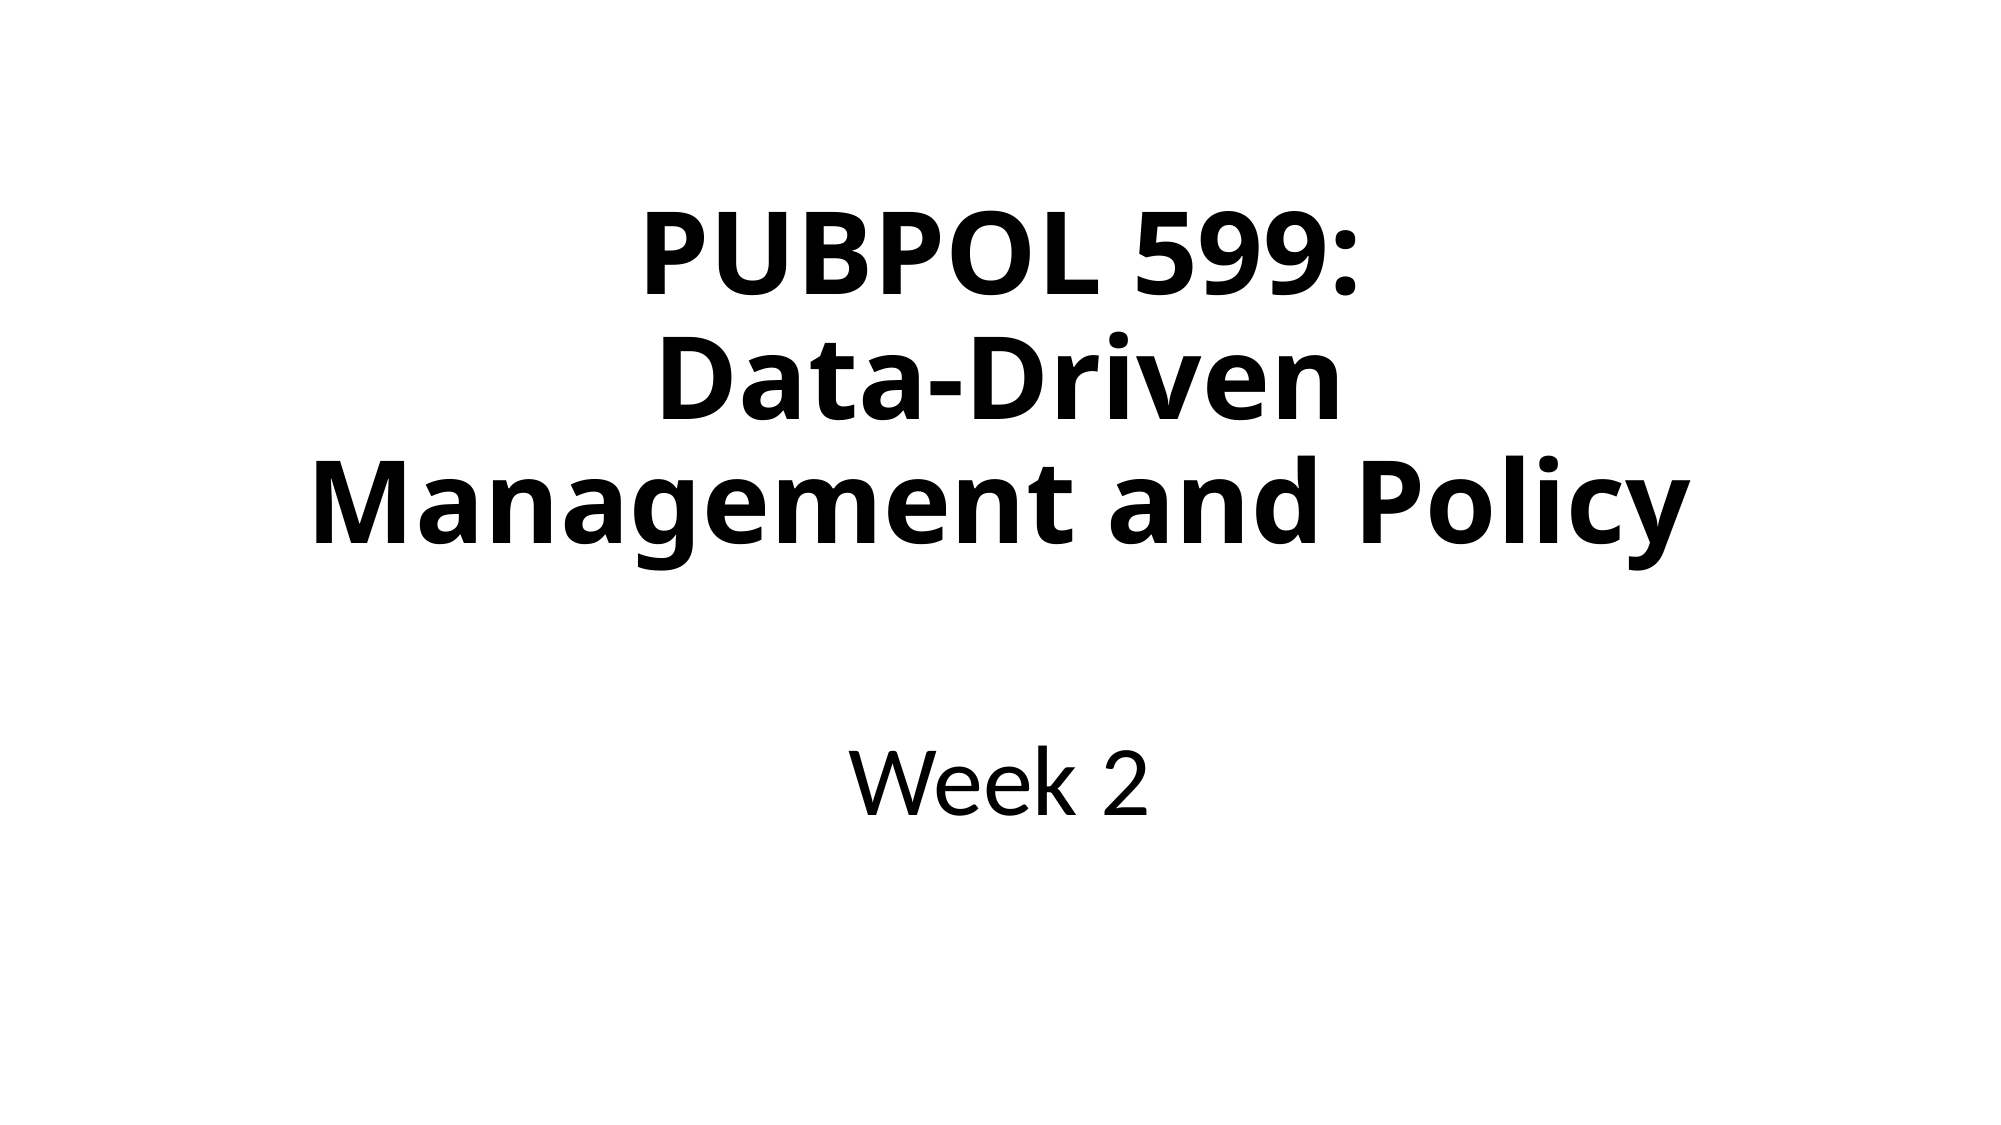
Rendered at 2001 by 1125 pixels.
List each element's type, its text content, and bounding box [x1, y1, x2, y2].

subtitle Week 2 [249, 721, 1750, 993]
title PUBPOL 599: Data-Driven Management and Policy [249, 184, 1750, 576]
